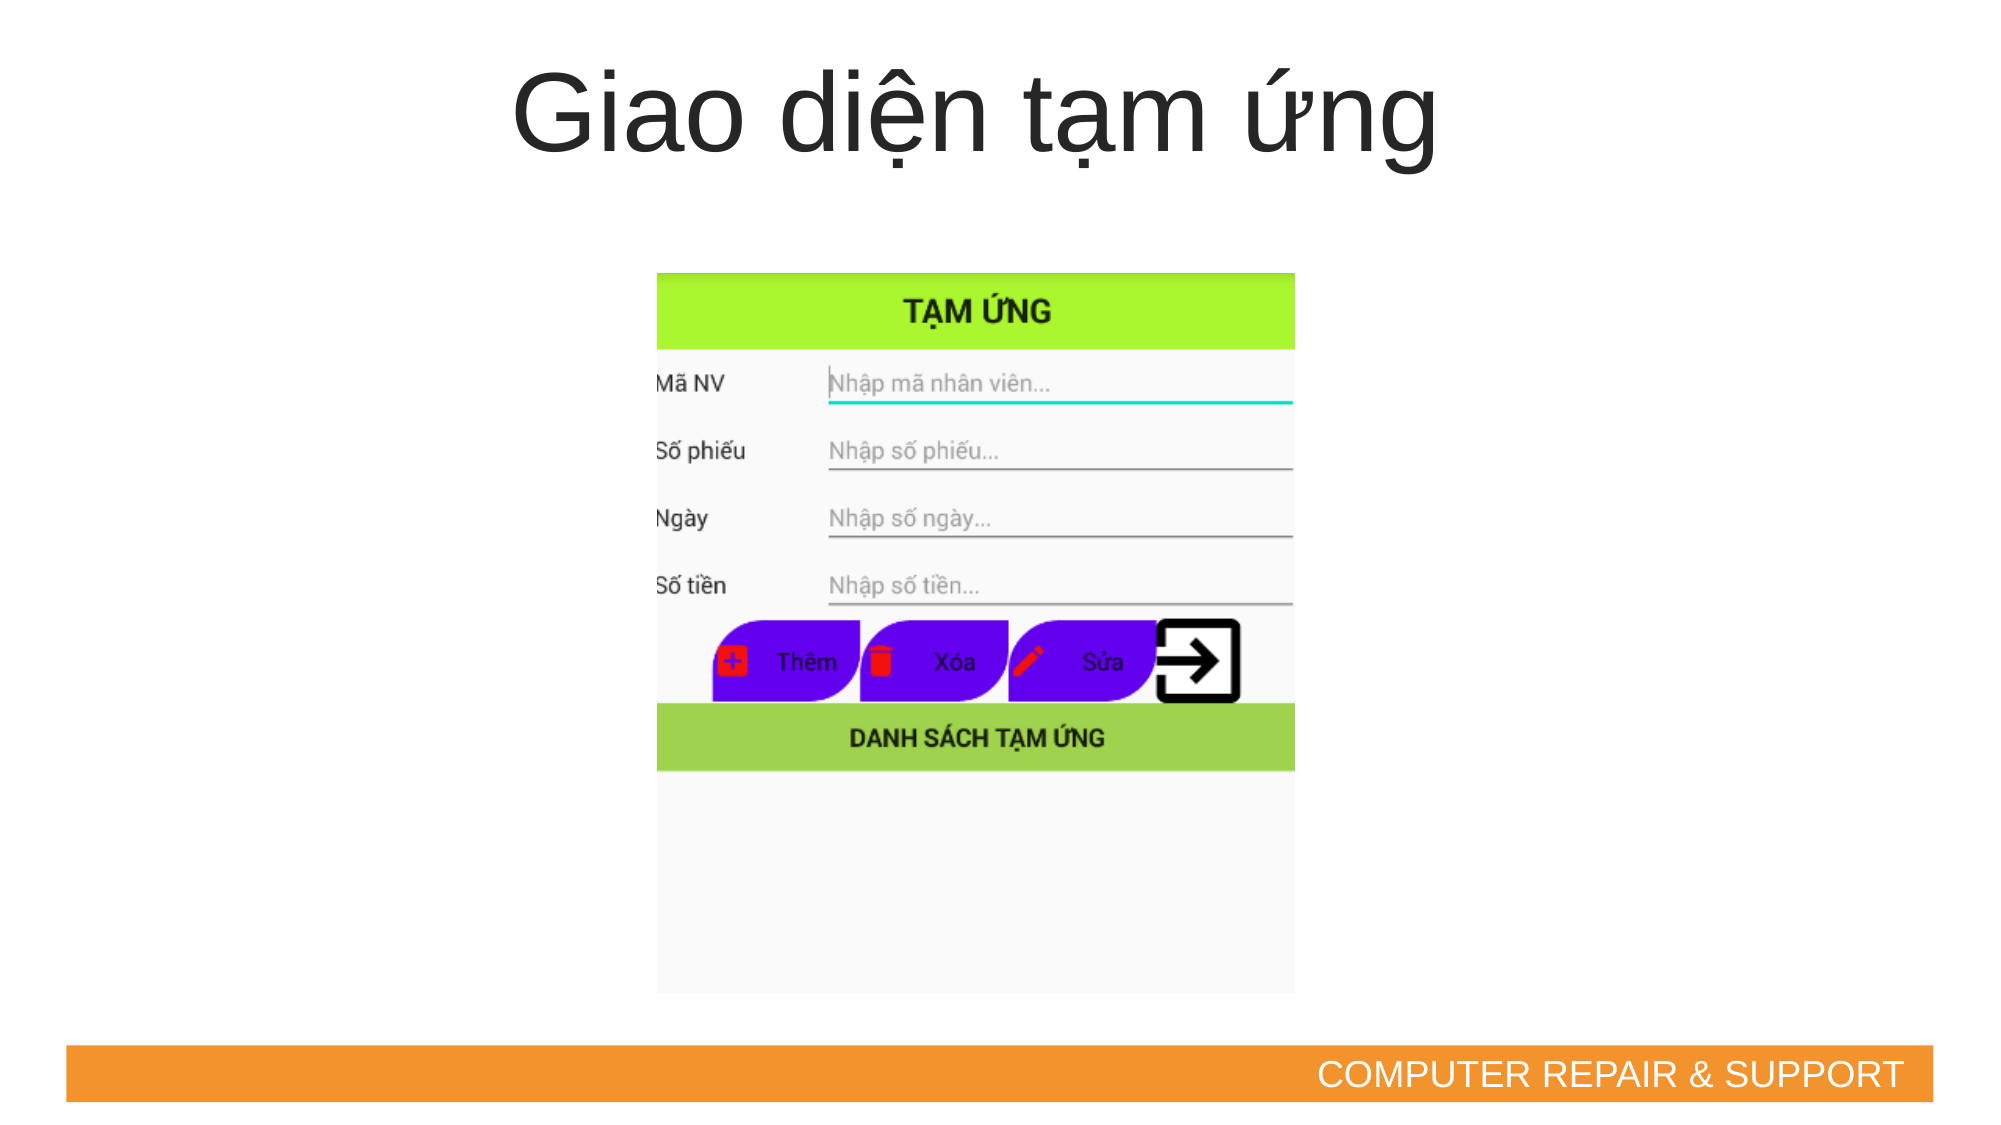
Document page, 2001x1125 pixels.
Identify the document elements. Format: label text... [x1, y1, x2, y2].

picture [657, 273, 1295, 993]
list Giao diện tạm ứng [0, 55, 1952, 175]
